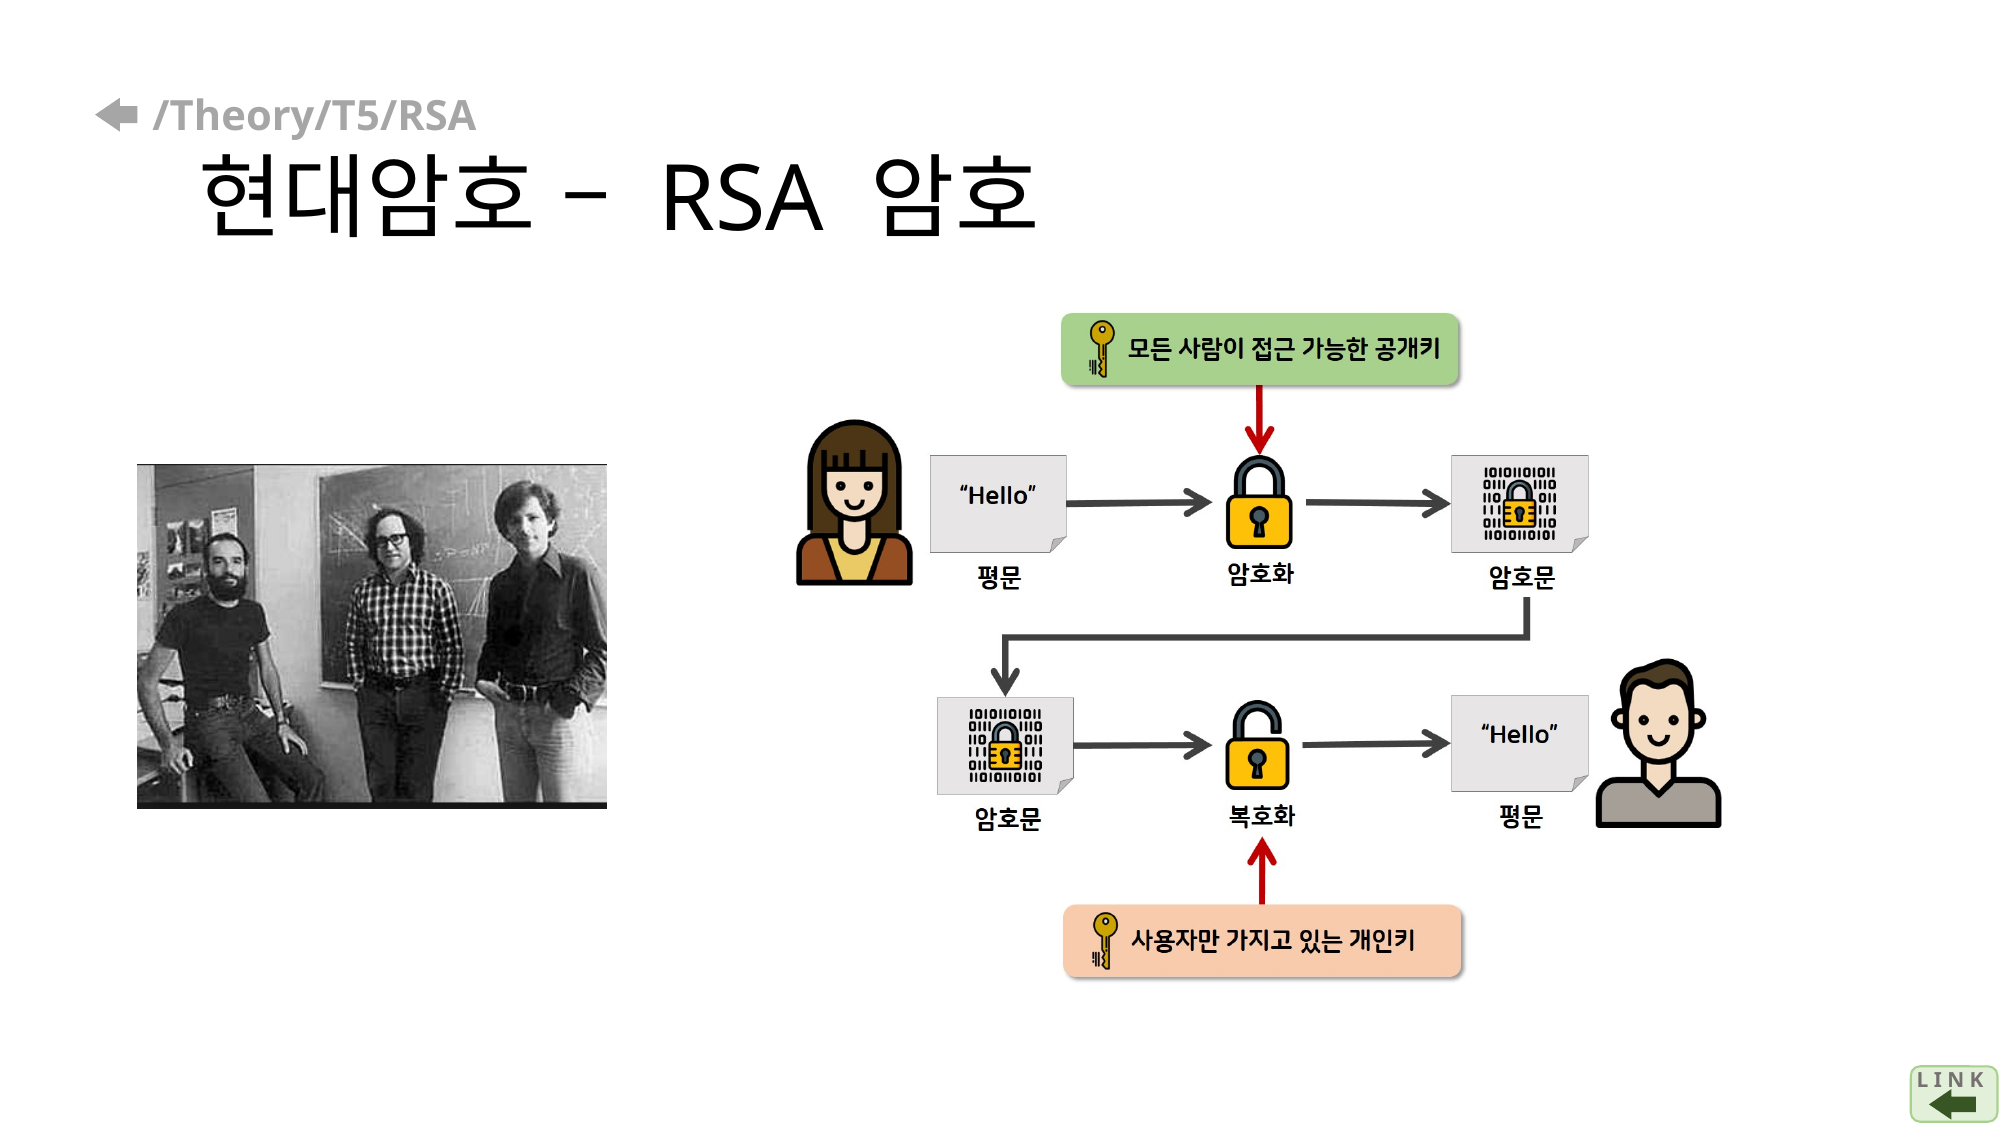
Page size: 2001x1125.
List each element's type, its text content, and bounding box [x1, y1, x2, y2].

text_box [1901, 1059, 2000, 1125]
text_box [93, 95, 139, 134]
picture [137, 300, 1930, 1041]
title /Theory/T5/RSA 현대암호 – RSA 암호 [137, 59, 1863, 278]
